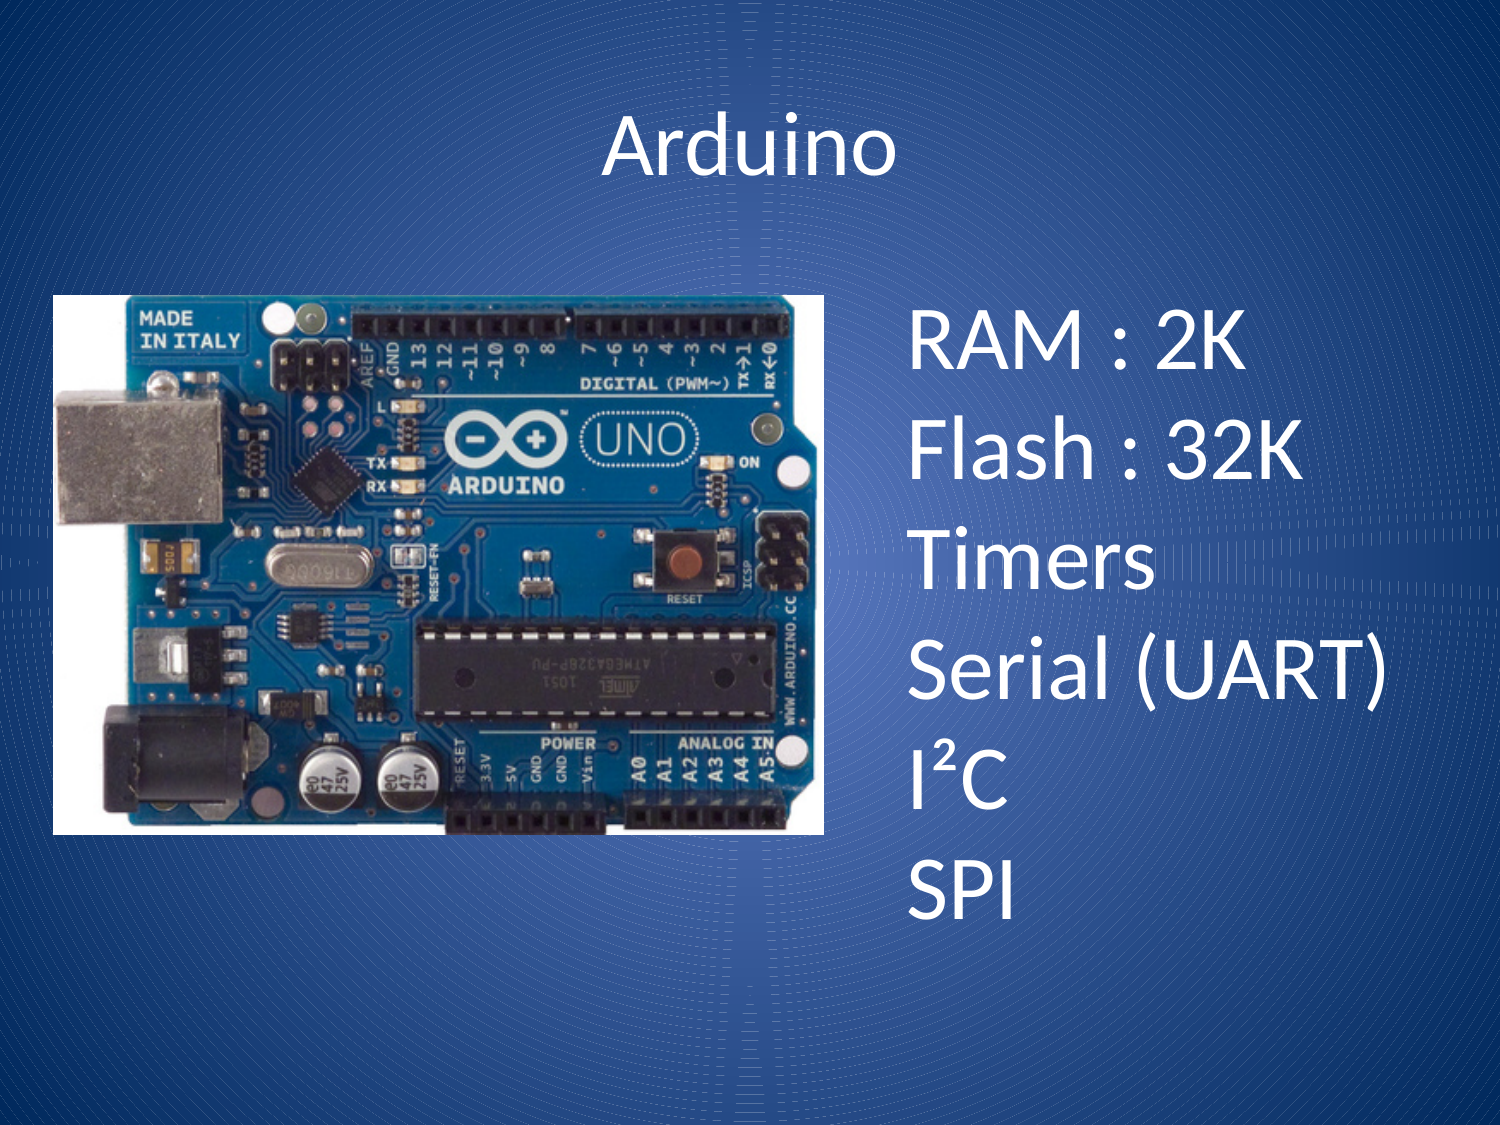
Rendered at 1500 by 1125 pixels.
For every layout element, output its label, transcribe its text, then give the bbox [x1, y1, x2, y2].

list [52, 294, 824, 835]
text_box RAM : 2K Flash : 32K Timers Serial (UART) I²C SPI [891, 270, 1436, 946]
title Arduino [75, 45, 1425, 233]
